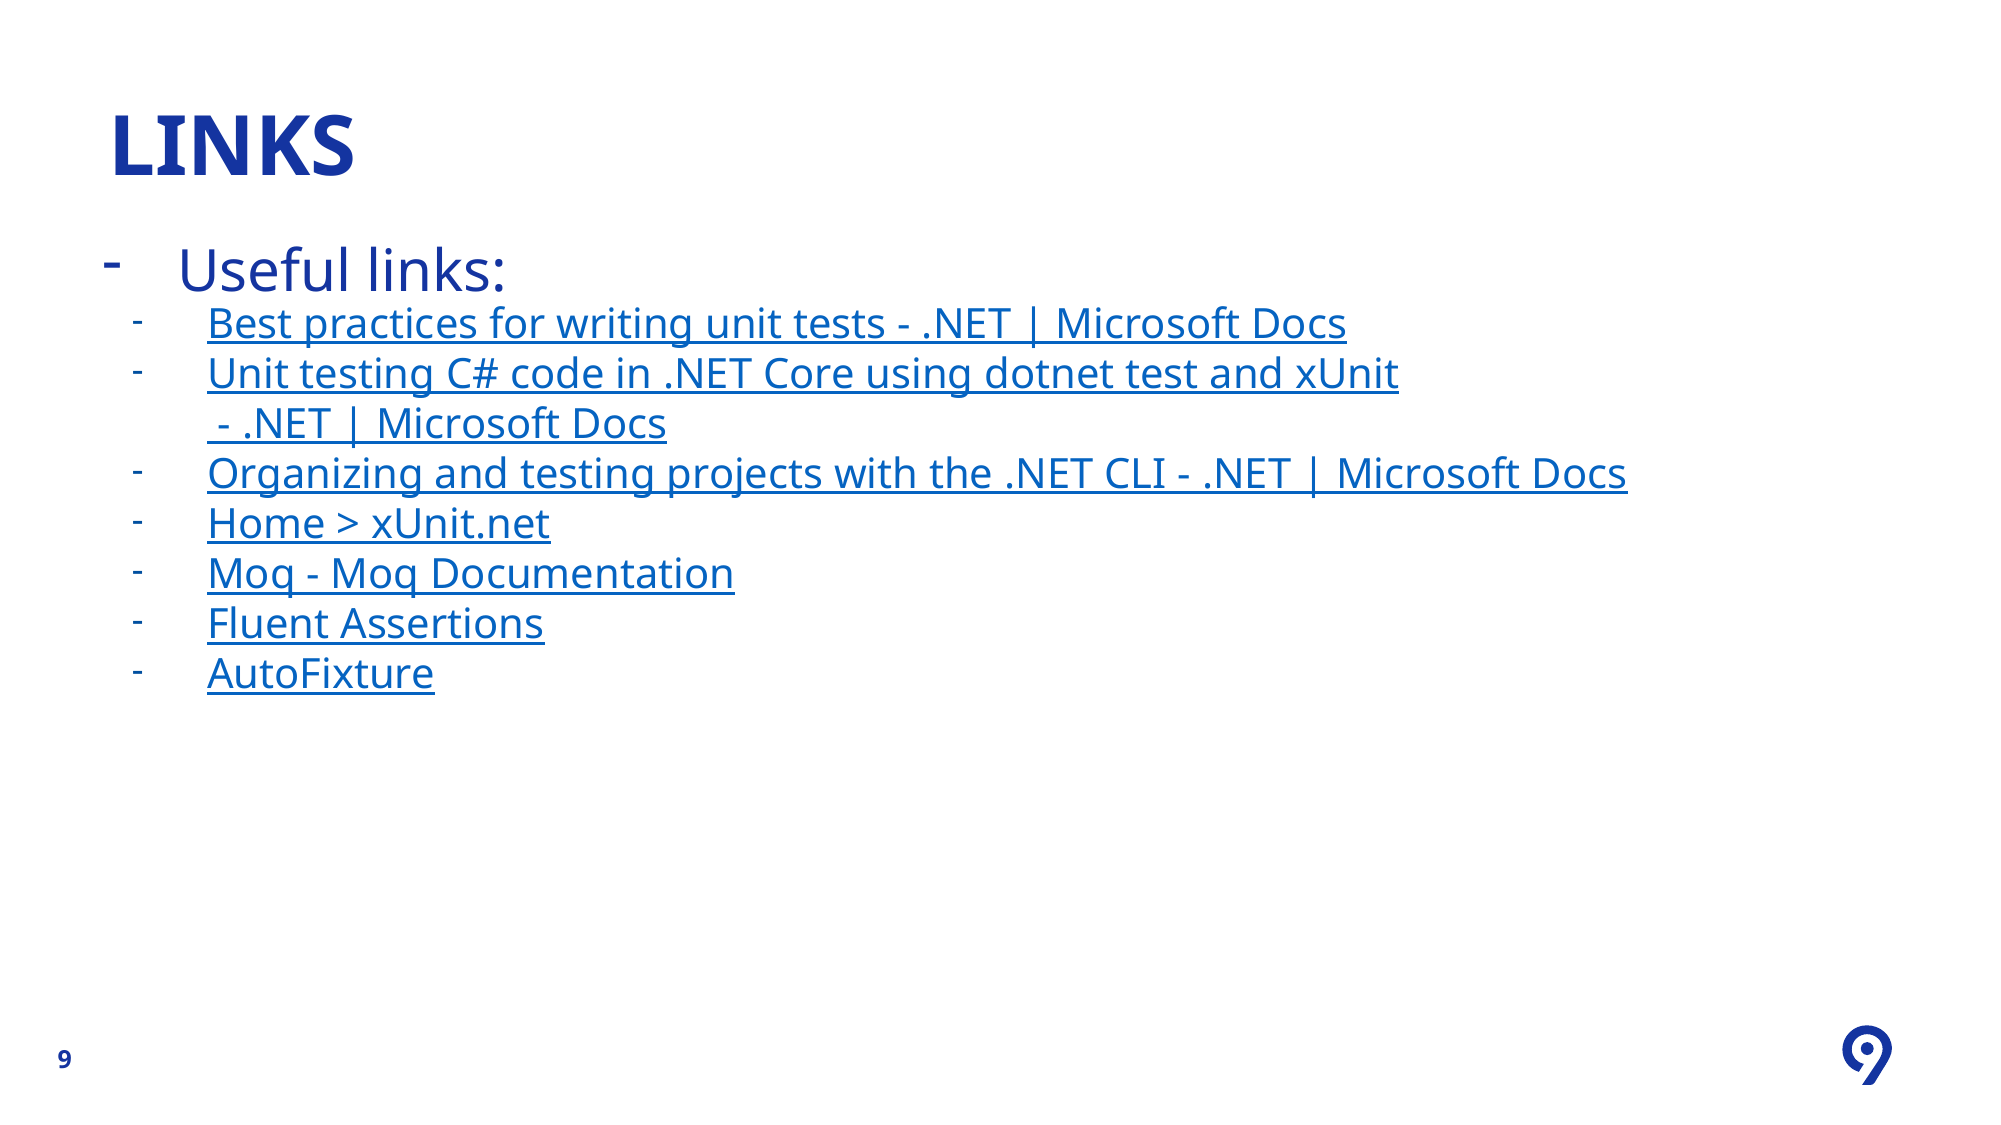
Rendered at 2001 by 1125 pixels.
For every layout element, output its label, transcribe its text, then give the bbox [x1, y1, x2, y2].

title links [108, 84, 1891, 225]
list Useful links: Best practices for writing unit tests - .NET | Microsoft Docs Unit testing C# code in .NET Core using dotnet test and xUnit - .NET | Microsoft Docs Organizing and testing projects with the .NET CLI - .NET | Microsoft Docs Home > xUnit.net Moq - Moq Documentation Fluent Assertions AutoFixture [102, 253, 1783, 976]
slide_number 9 [57, 1045, 103, 1077]
